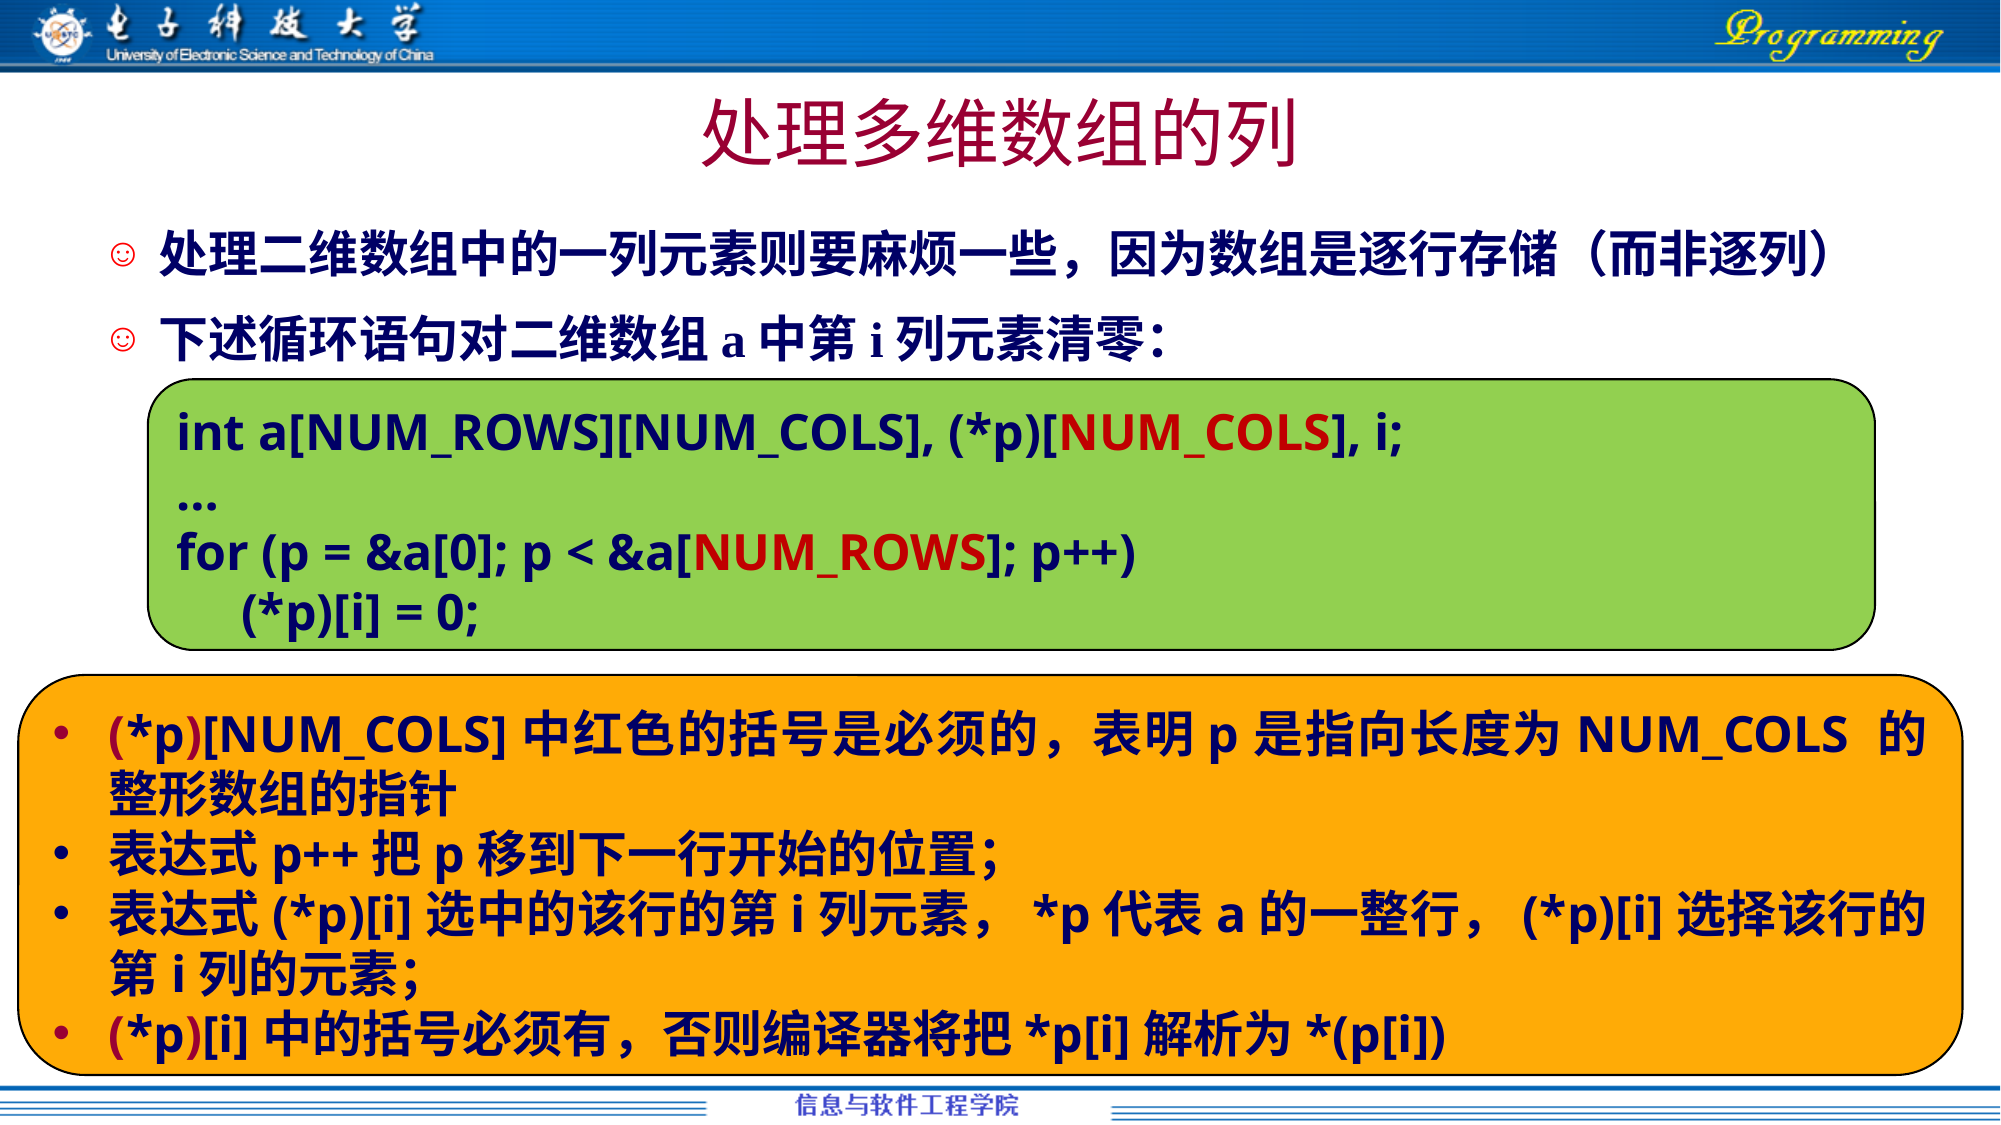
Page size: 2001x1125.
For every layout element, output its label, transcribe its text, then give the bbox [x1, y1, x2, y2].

text_box int a[NUM_ROWS][NUM_COLS], (*p)[NUM_COLS], i; … for (p = &a[0]; p < &a[NUM_ROWS]; p++) (*p)[i] = 0; [147, 379, 1876, 650]
list 处理二维数组中的一列元素则要麻烦一些，因为数组是逐行存储（而非逐列） 下述循环语句对二维数组a中第i列元素清零： [87, 200, 1963, 413]
picture [0, 0, 2001, 1125]
title 处理多维数组的列 [150, 75, 1850, 188]
text_box (*p)[NUM_COLS]中红色的括号是必须的，表明p是指向长度为NUM_COLS 的整形数组的指针 表达式p++把p移到下一行开始的位置； 表达式(*p)[i]选中的该行的第i列元素，*p代表a的一整行，(*p)[i]选择该行的第i列的元素； (*p)[i]中的括号必须有，否则编译器将把*p[i]解析为*(p[i]) [18, 674, 1963, 1075]
